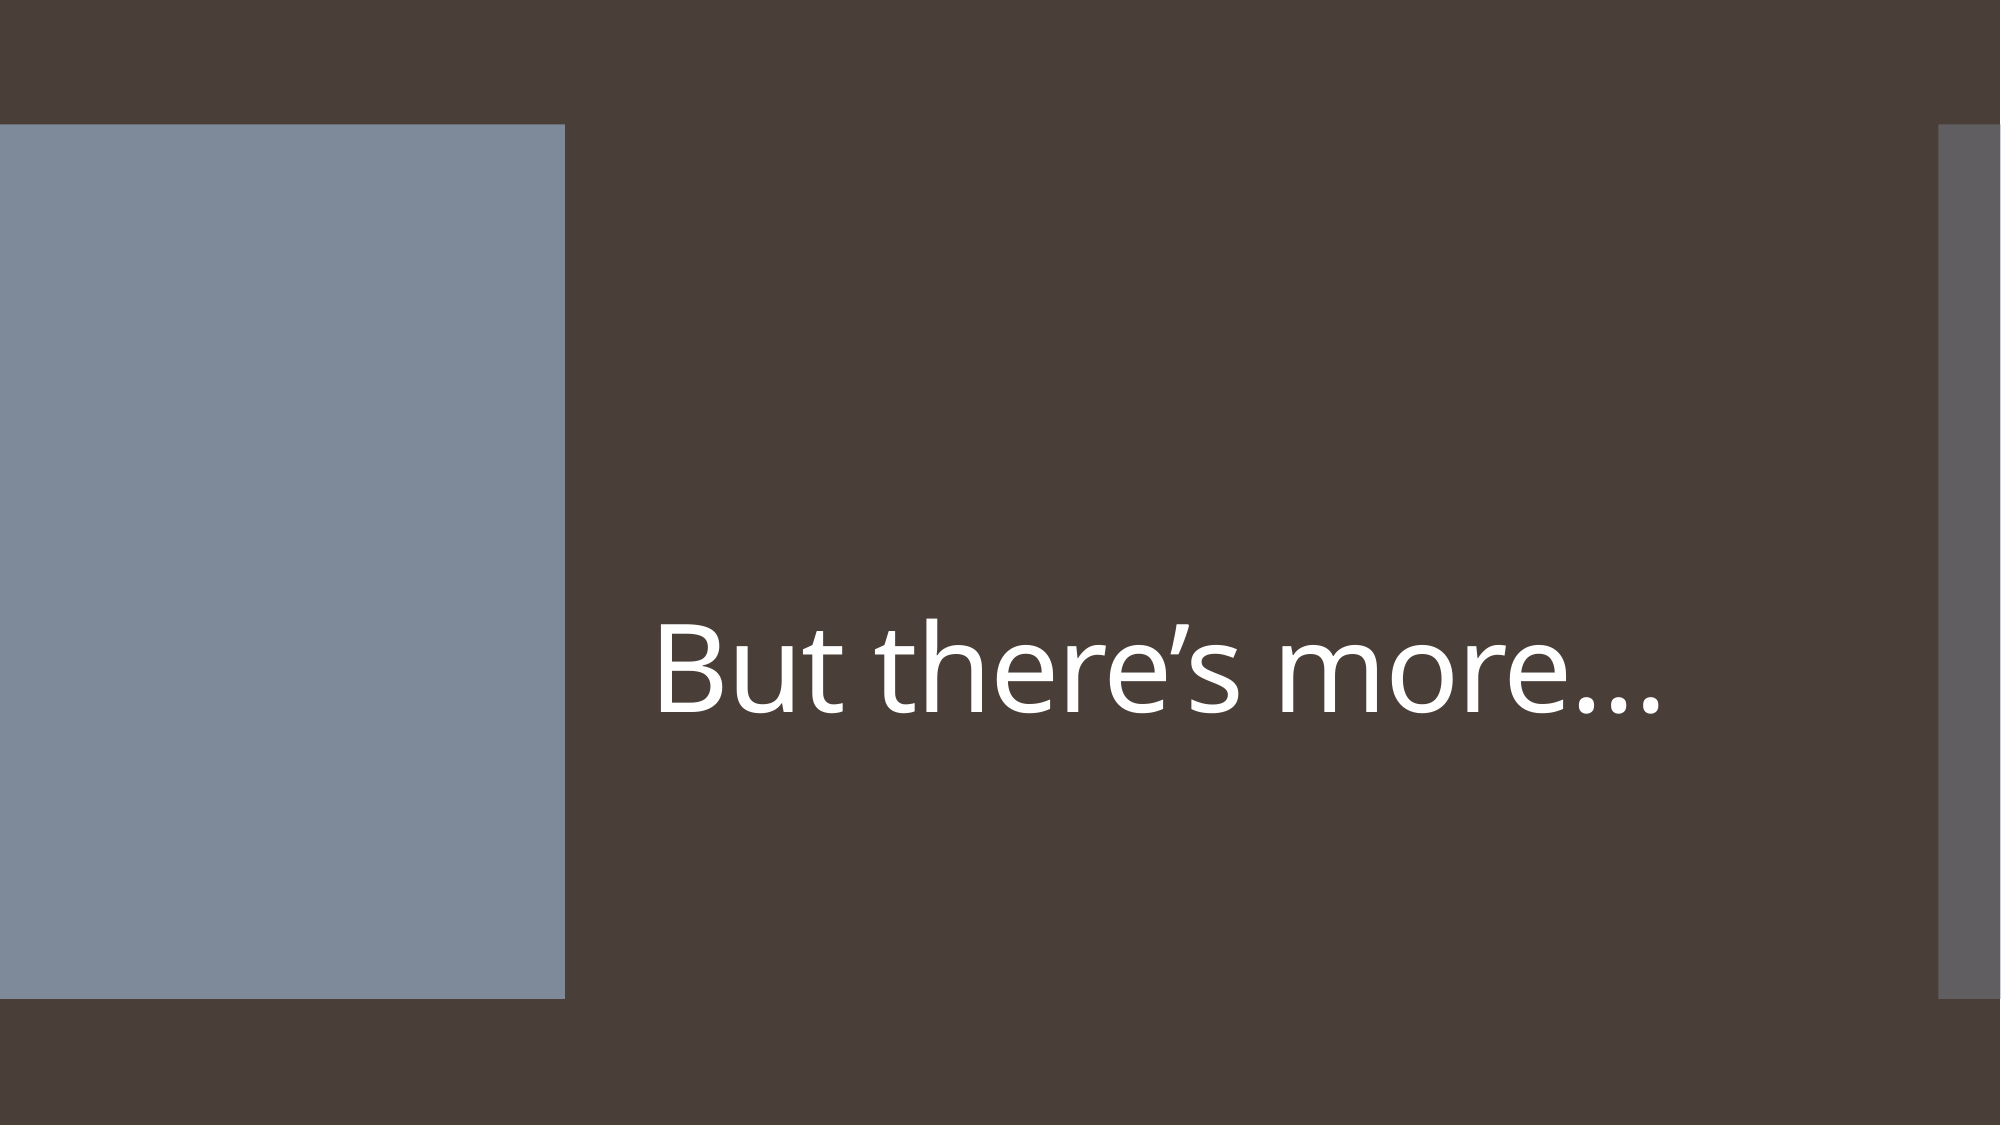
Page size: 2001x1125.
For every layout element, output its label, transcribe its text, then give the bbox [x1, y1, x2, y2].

title But there’s more… [634, 213, 1835, 747]
